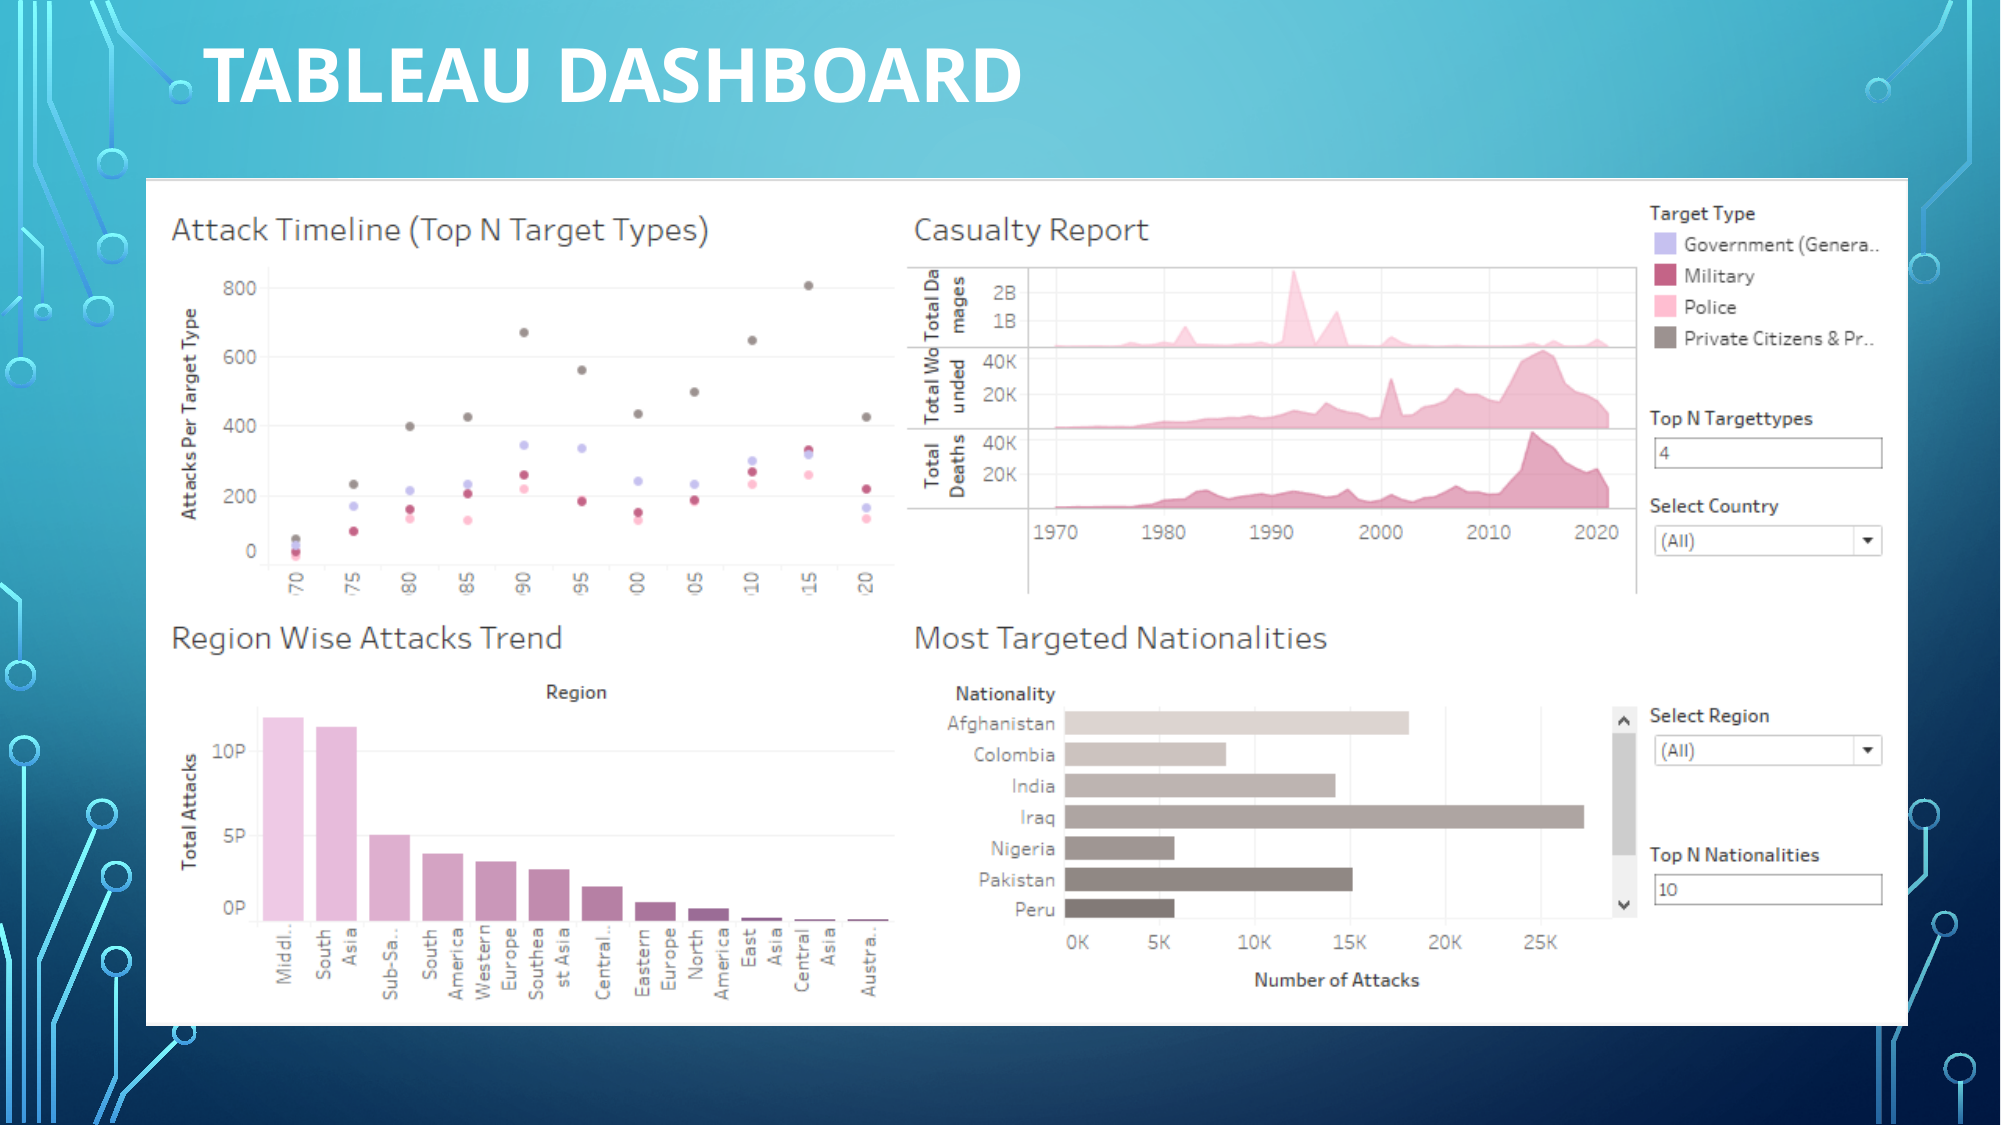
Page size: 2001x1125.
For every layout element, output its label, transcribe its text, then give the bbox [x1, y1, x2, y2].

title TABLEAU DASHBOARD [187, 0, 1813, 157]
picture [146, 178, 1909, 1026]
